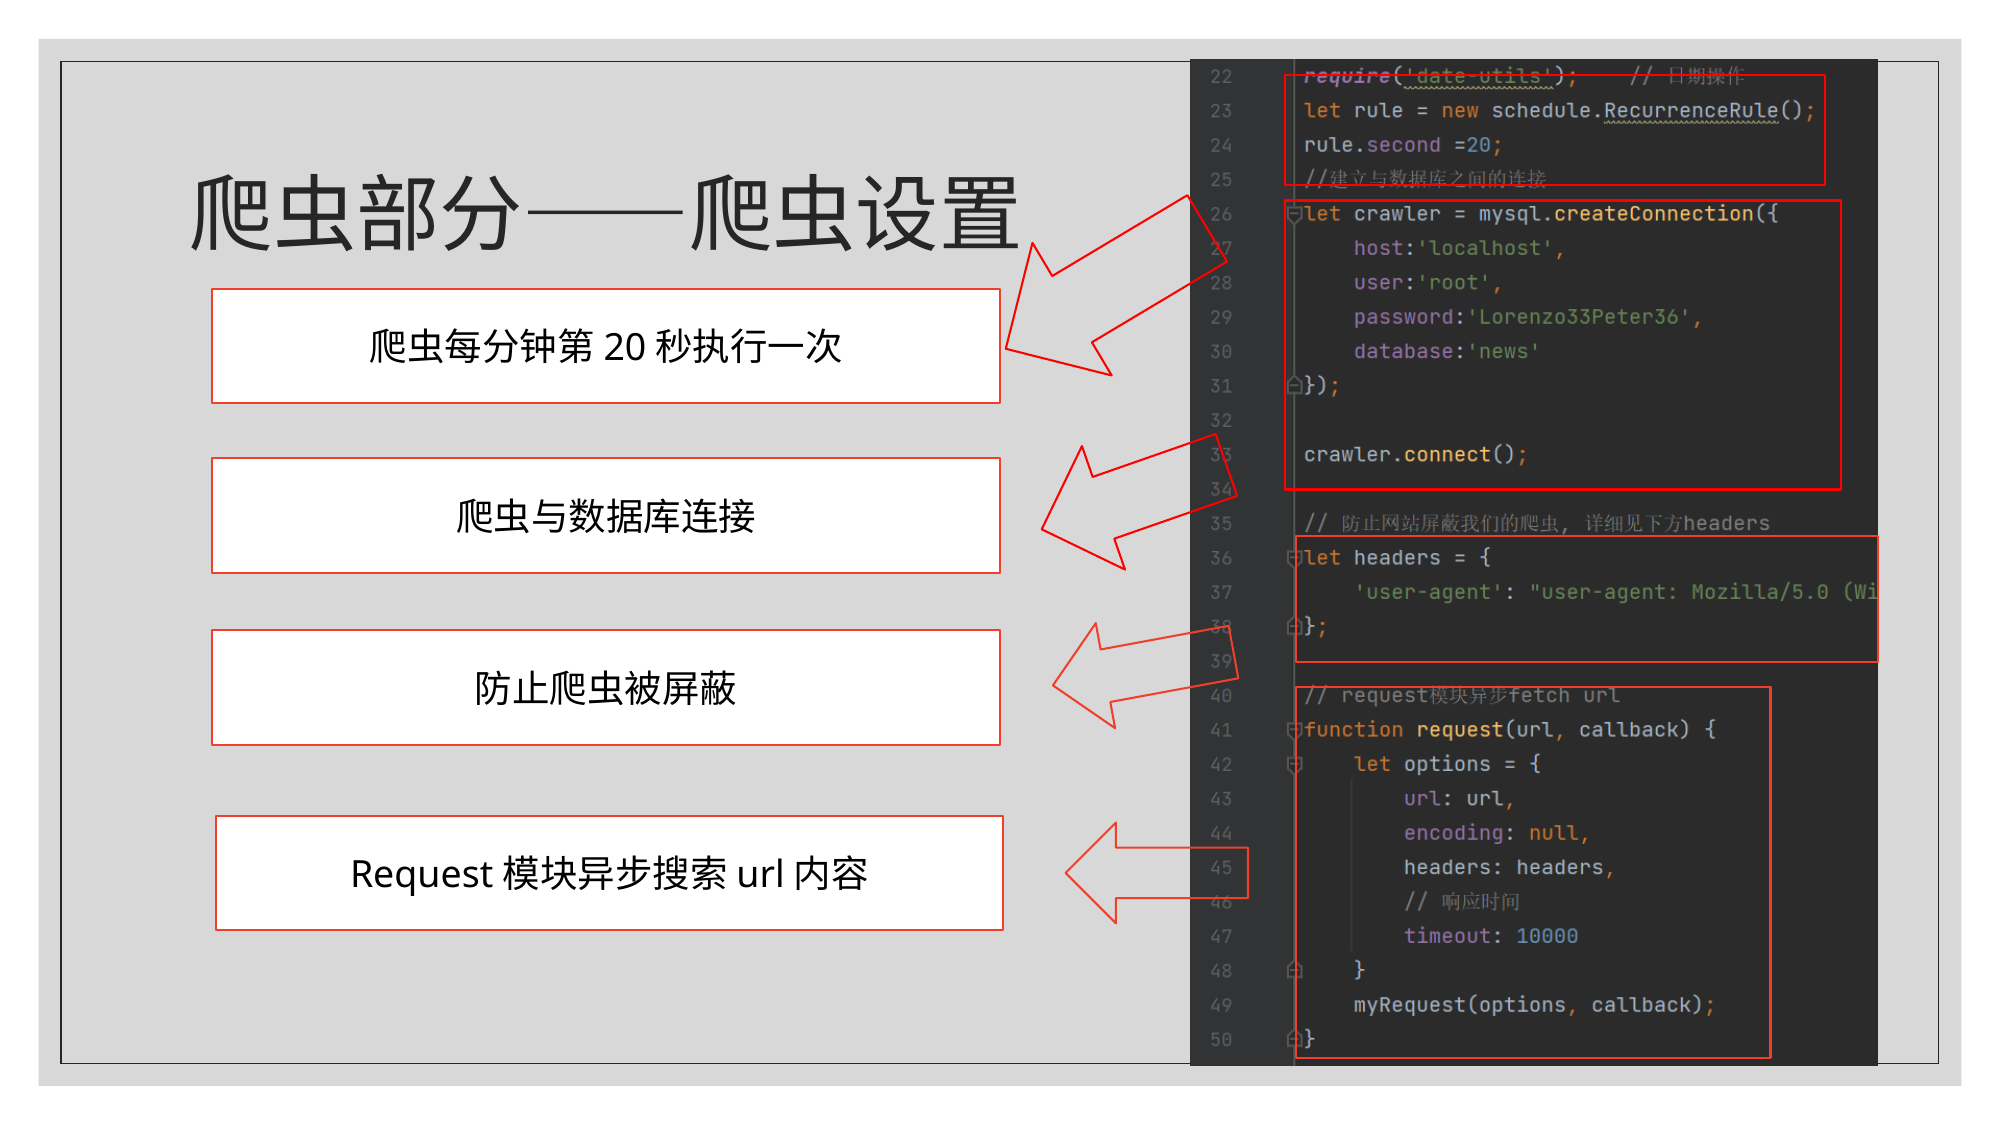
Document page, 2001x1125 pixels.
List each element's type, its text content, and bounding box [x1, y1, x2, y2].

text_box 爬虫每分钟第20秒执行一次 [211, 288, 1001, 404]
text_box 防止爬虫被屏蔽 [211, 629, 1001, 746]
text_box [1040, 443, 1184, 571]
text_box [1004, 196, 1184, 377]
text_box 爬虫与数据库连接 [211, 457, 1001, 574]
text_box [1064, 821, 1184, 925]
text_box Request模块异步搜索url内容 [215, 815, 1004, 931]
picture [1190, 59, 1878, 1066]
title 爬虫部分——爬虫设置 [174, 105, 1184, 331]
text_box [1052, 622, 1184, 730]
